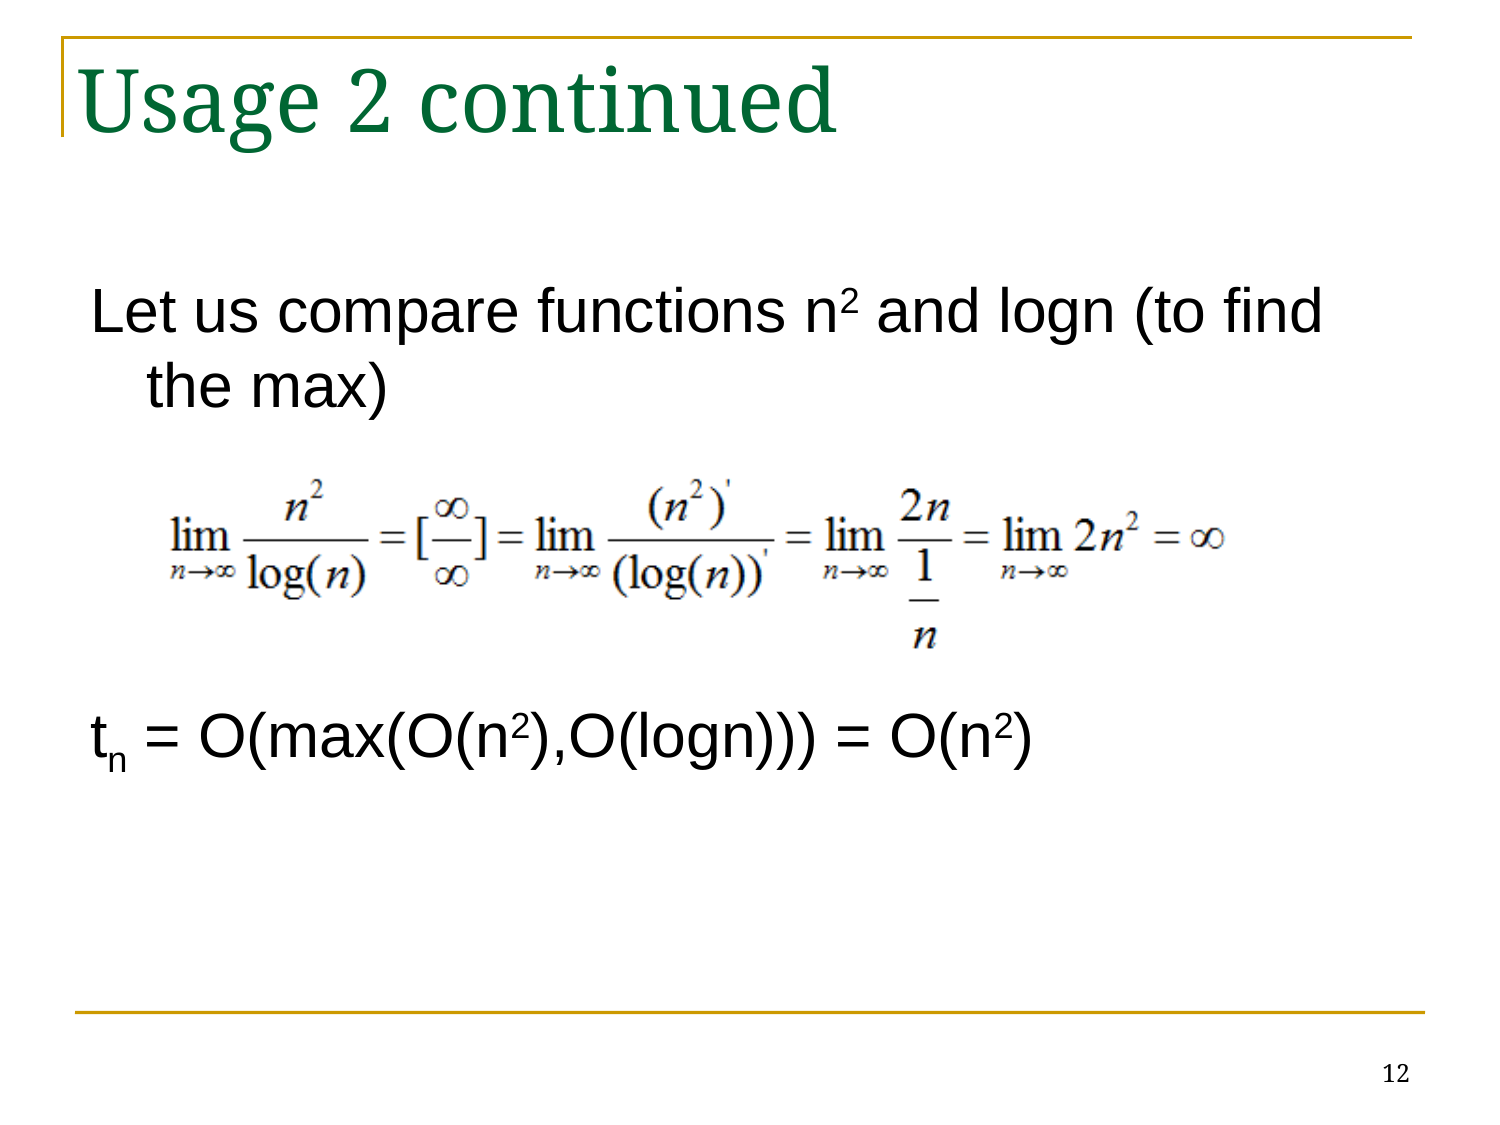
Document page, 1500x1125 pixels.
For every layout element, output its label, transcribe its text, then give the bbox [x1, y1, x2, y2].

slide_number 12 [1074, 1023, 1426, 1100]
title Usage 2 continued [62, 37, 1413, 225]
list Let us compare functions n2 and logn (to find the max) tn = O(max(O(n2),O(logn))) = O(n2) [75, 262, 1425, 1006]
picture [137, 474, 1248, 676]
